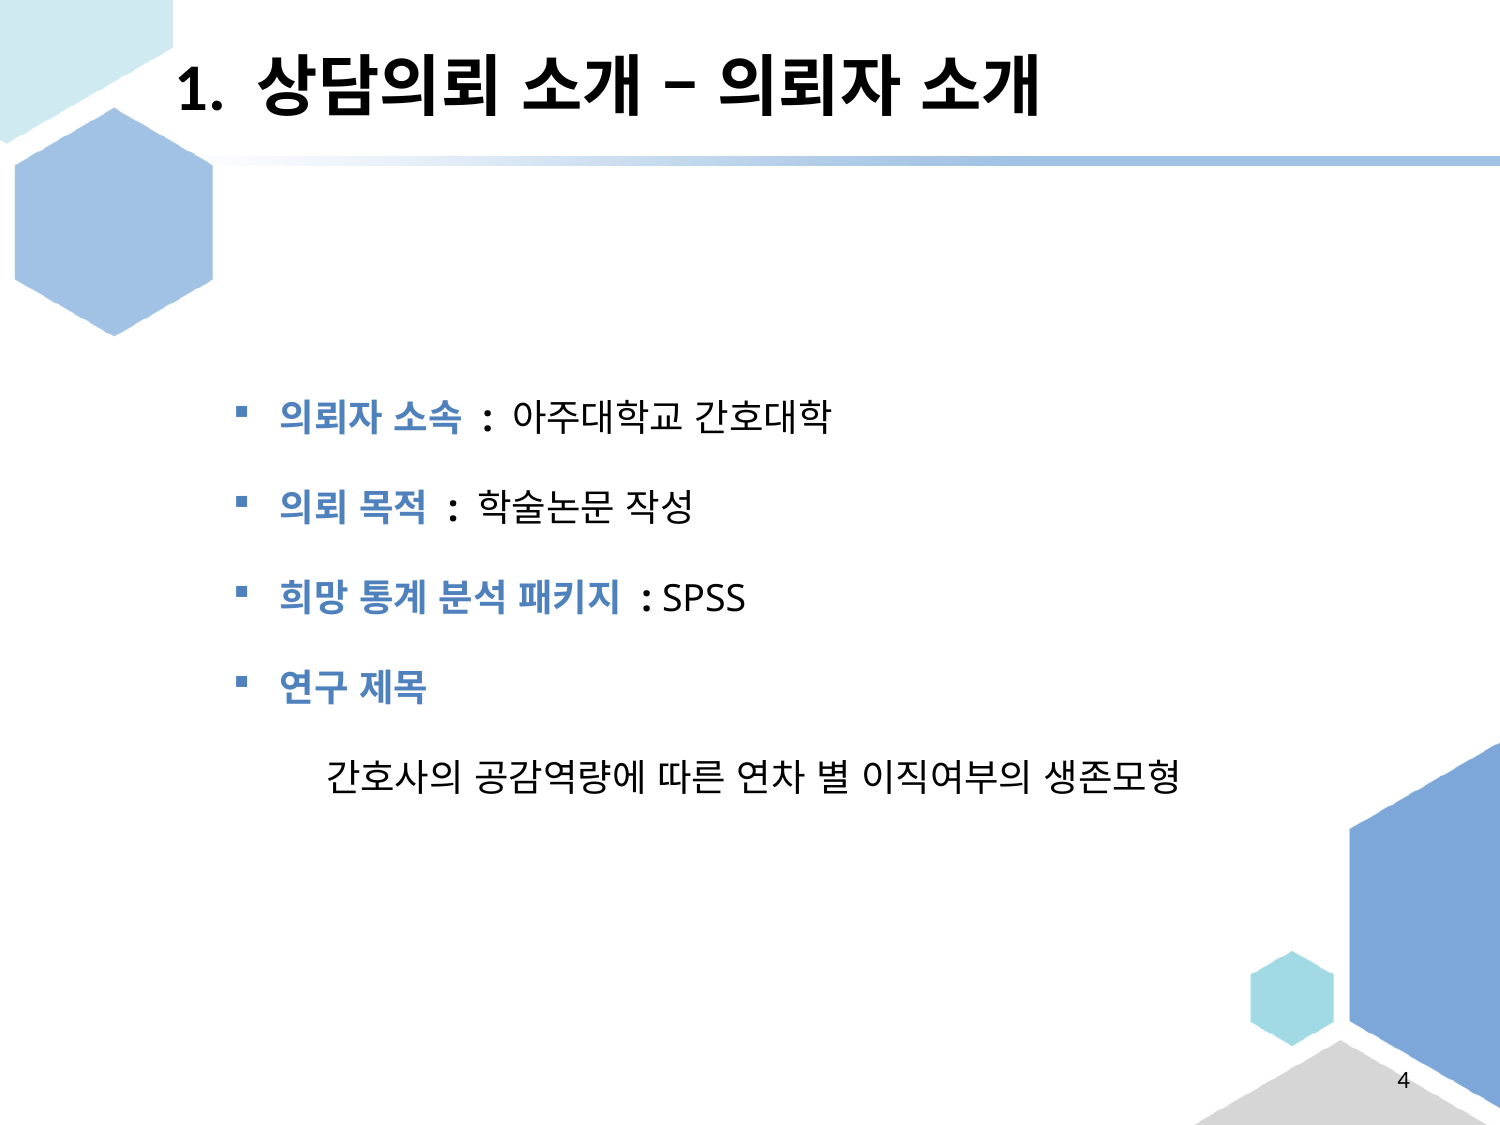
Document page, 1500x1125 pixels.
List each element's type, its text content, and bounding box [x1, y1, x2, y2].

text_box 의뢰자 소속 : 아주대학교 간호대학 의뢰 목적 : 학술논문 작성 희망 통계 분석 패키지 : SPSS 연구 제목 간호사의 공감역량에 따른 연차 별 이직여부의 생존모형 [218, 386, 1400, 807]
title 1. 상담의뢰 소개 – 의뢰자 소개 [159, 18, 1322, 150]
picture [0, 0, 1500, 1125]
slide_number 4 [1074, 1054, 1425, 1103]
